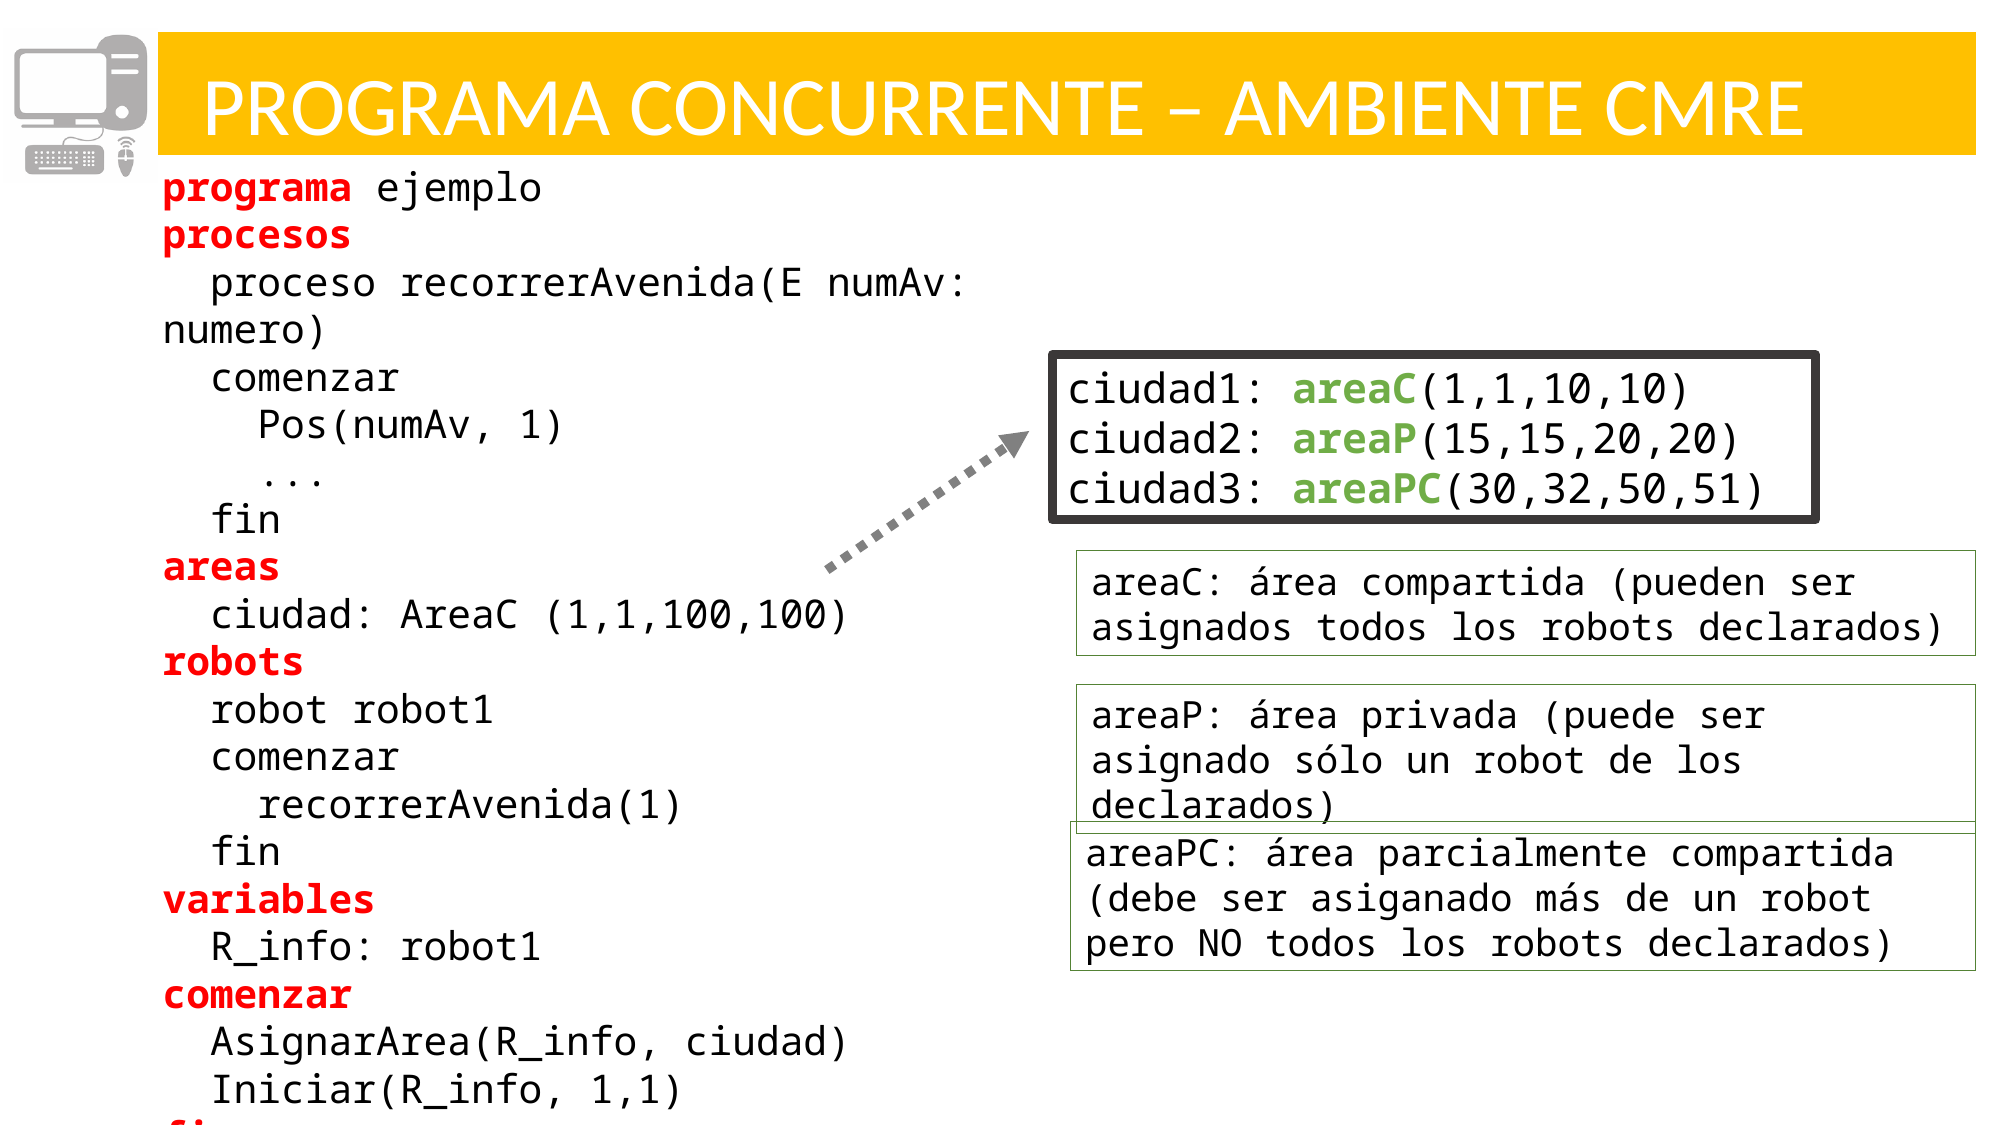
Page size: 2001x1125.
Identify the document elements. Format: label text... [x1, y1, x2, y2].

text_box [162, 32, 1976, 155]
text_box programa ejemplo procesos proceso recorrerAvenida(E numAv: numero) comenzar Pos(numAv, 1) ... fin areas ciudad: AreaC (1,1,100,100) robots robot robot1 comenzar recorrerAvenida(1) fin variables R_info: robot1 comenzar AsignarArea(R_info, ciudad) Iniciar(R_info, 1,1) fin [147, 154, 1163, 1125]
text_box areaPC: área parcialmente compartida (debe ser asiganado más de un robot pero NO todos los robots declarados) [1163, 821, 1976, 971]
text_box areaC: área compartida (pueden ser asignados todos los robots declarados) [1163, 550, 1976, 656]
text_box areaP: área privada (puede ser asignado sólo un robot de los declarados) [1163, 684, 1976, 821]
text_box PROGRAMA CONCURRENTE – AMBIENTE CMRE [187, 44, 1840, 160]
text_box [826, 354, 1816, 571]
picture [3, 28, 158, 183]
